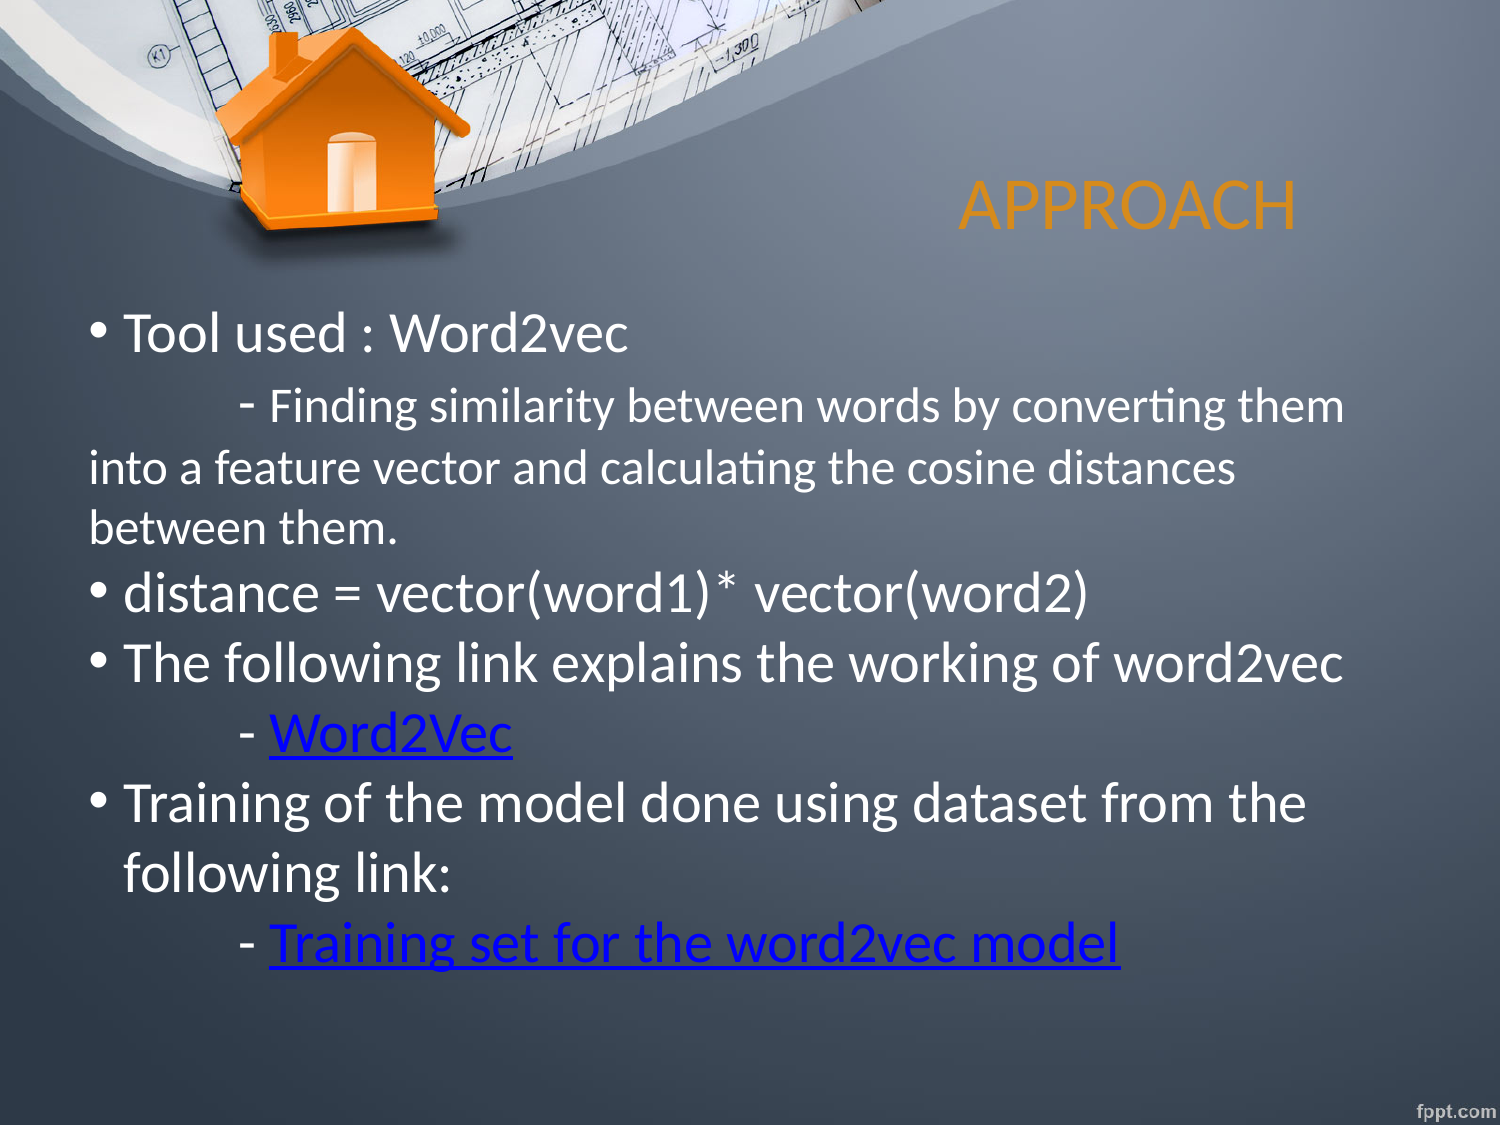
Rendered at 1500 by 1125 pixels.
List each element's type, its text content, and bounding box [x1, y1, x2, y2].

picture [0, 0, 1500, 1125]
text_box APPROACH [73, 161, 1424, 237]
text_box Tool used : Word2vec - Finding similarity between words by converting them into a feature vector and calculating the cosine distances between them. distance = vector(word1)* vector(word2) The following link explains the working of word2vec - Word2Vec Training of the model done using dataset from the following link: - Training set for the word2vec model [73, 286, 1424, 1064]
